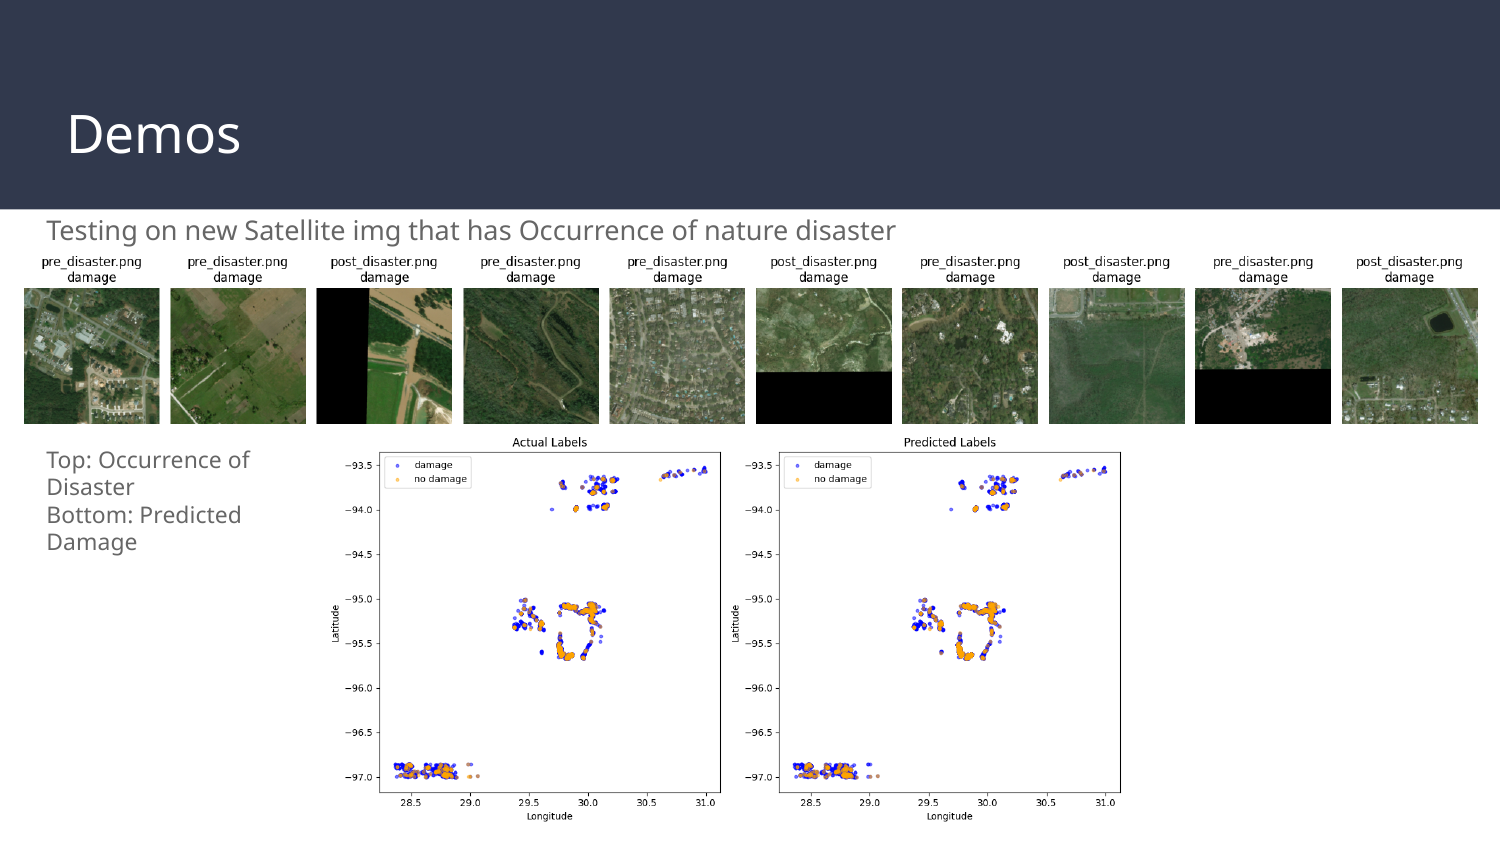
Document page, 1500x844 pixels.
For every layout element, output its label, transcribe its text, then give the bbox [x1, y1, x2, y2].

title Demos [51, 82, 1449, 185]
text_box Top: Occurrence of Disaster Bottom: Predicted Damage [31, 440, 318, 527]
text_box Testing on new Satellite img that has Occurrence of nature disaster [31, 198, 915, 236]
picture [16, 248, 1484, 829]
